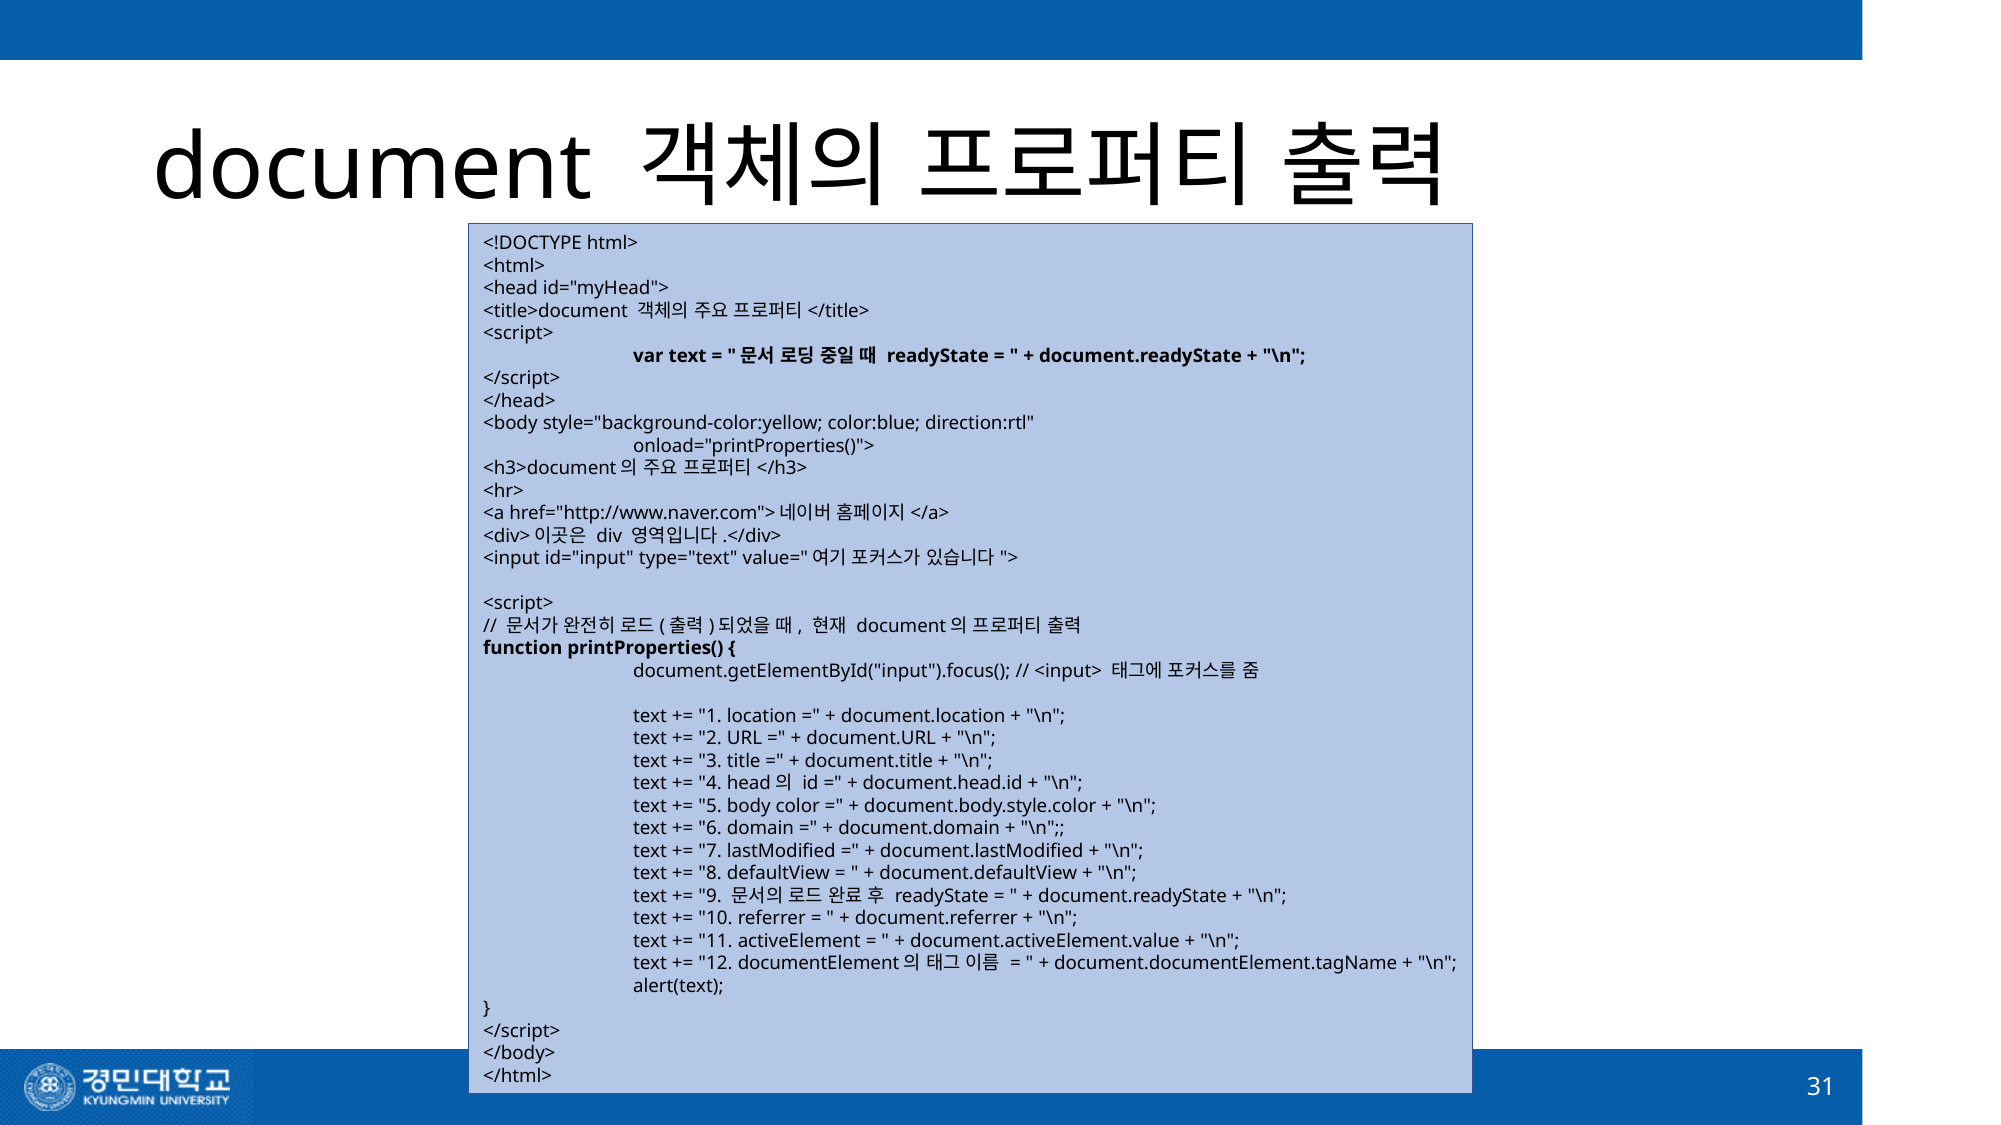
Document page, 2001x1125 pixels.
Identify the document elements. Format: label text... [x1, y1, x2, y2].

title document 객체의 프로퍼티 출력 [137, 59, 1863, 278]
picture [0, 1049, 253, 1125]
slide_number 31 [1758, 1057, 1851, 1117]
text_box <!DOCTYPE html> <html> <head id="myHead"> <title>document 객체의 주요 프로퍼티</title> <script> var text = "문서 로딩 중일 때 readyState = " + document.readyState + "\n"; </script> </head> <body style="background-color:yellow; color:blue; direction:rtl" onload="printProperties()"> <h3>document의 주요 프로퍼티</h3> <hr> <a href="http://www.naver.com">네이버 홈페이지</a> <div>이곳은 div 영역입니다.</div> <input id="input" type="text" value="여기 포커스가 있습니다"> <script> // 문서가 완전히 로드(출력)되었을 때, 현재 document의 프로퍼티 출력 function printProperties() { document.getElementById("input").focus(); // <input> 태그에 포커스를 줌 text += "1. location =" + document.location + "\n"; text += "2. URL =" + document.URL + "\n"; text += "3. title =" + document.title + "\n"; text += "4. head의 id =" + document.head.id + "\n"; text += "5. body color =" + document.body.style.color + "\n"; text += "6. domain =" + document.domain + "\n";; text += "7. lastModified =" + document.lastModified + "\n"; text += "8. defaultView = " + document.defaultView + "\n"; text += "9. 문서의 로드 완료 후 readyState = " + document.readyState + "\n"; text += "10. referrer = " + document.referrer + "\n"; text += "11. activeElement = " + document.activeElement.value + "\n"; text += "12. documentElement의 태그 이름 = " + document.documentElement.tagName + "\n"; alert(text); } </script> </body> </html> [468, 223, 1473, 1094]
